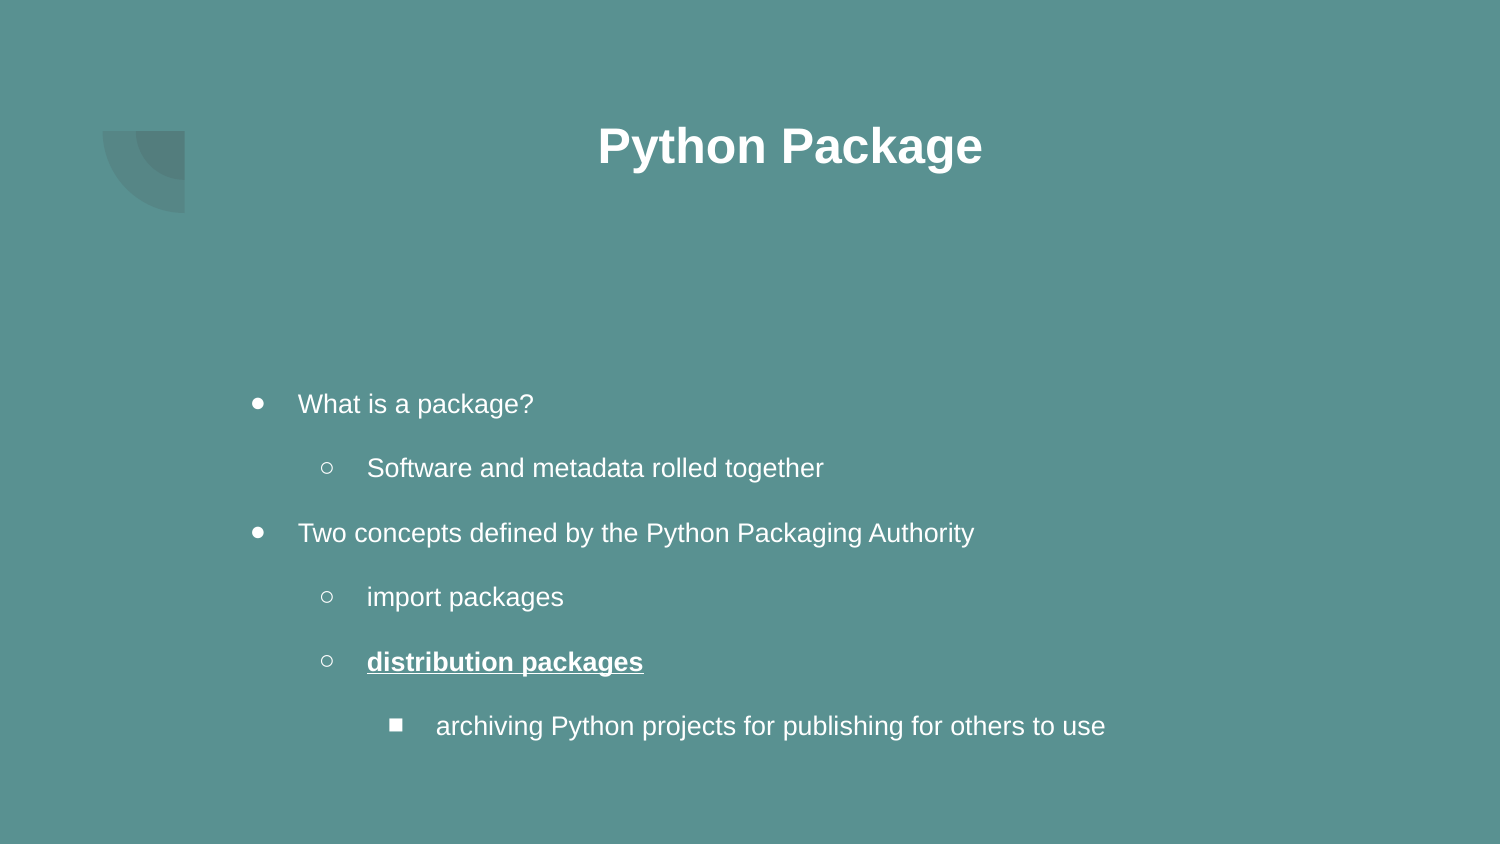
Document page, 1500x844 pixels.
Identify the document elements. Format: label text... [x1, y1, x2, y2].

list What is a package? Software and metadata rolled together Two concepts defined by the Python Packaging Authority import packages distribution packages archiving Python projects for publishing for others to use [213, 338, 1368, 756]
title Python Package [213, 98, 1368, 263]
